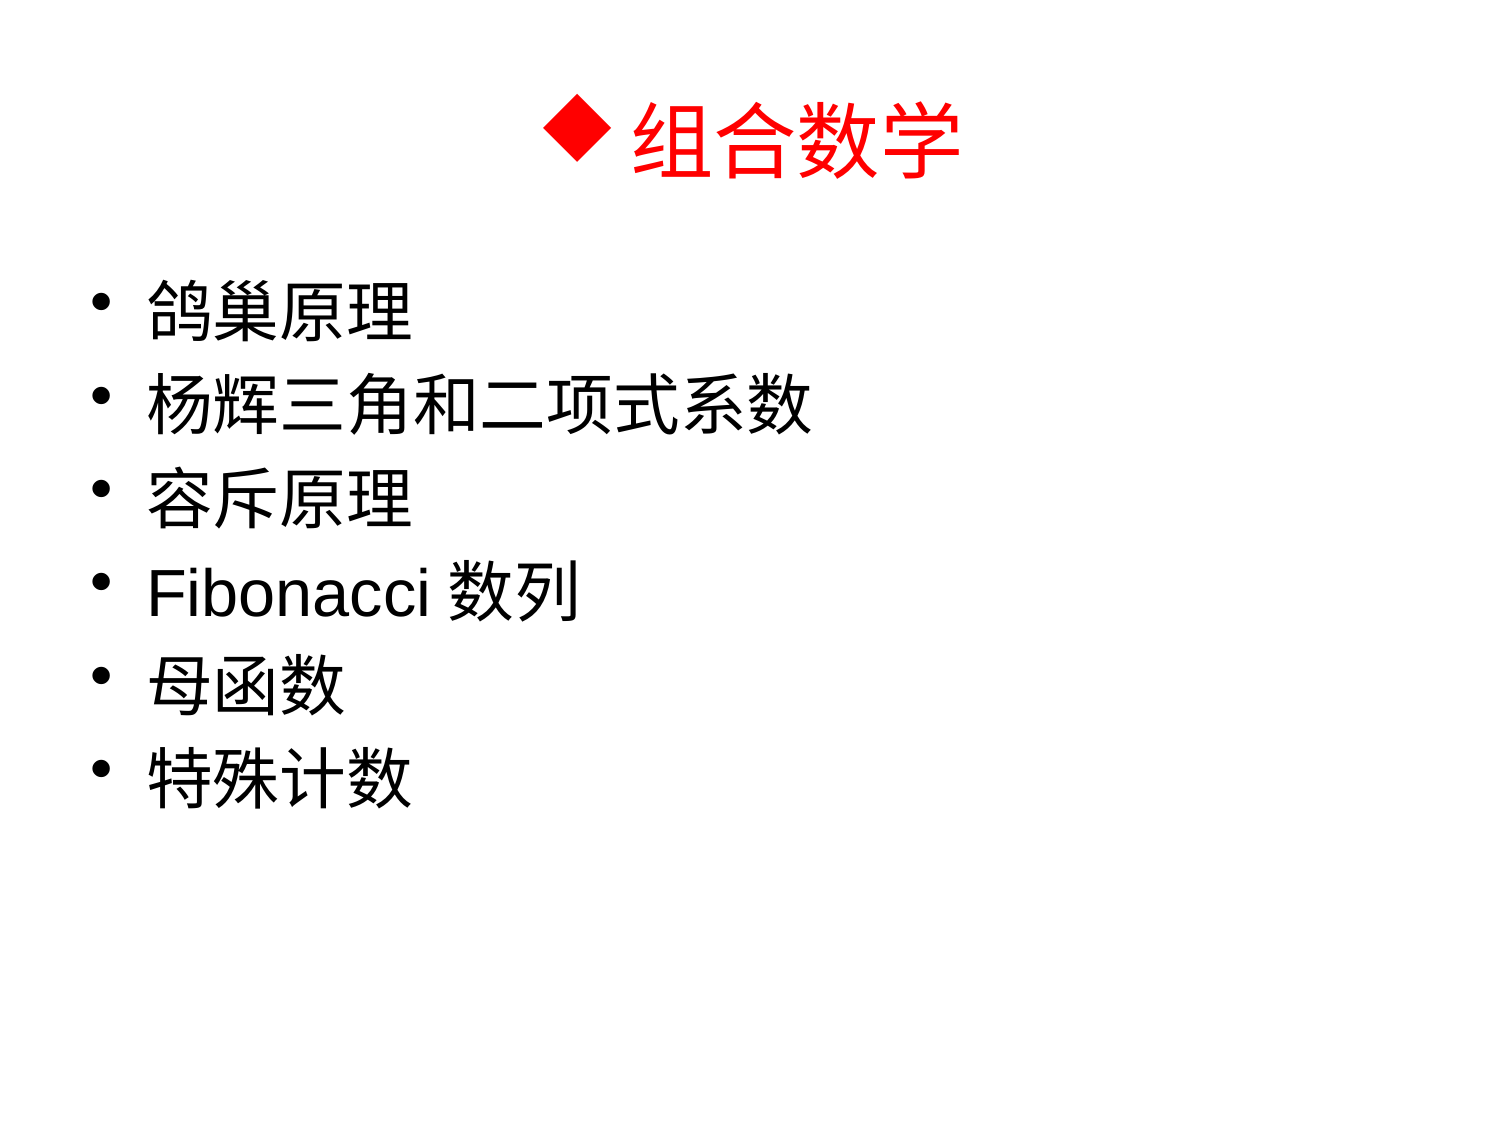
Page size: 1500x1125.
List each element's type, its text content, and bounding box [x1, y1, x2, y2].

title 组合数学 [75, 45, 1425, 233]
list 鸽巢原理 杨辉三角和二项式系数 容斥原理 Fibonacci数列 母函数 特殊计数 [75, 262, 1425, 1005]
